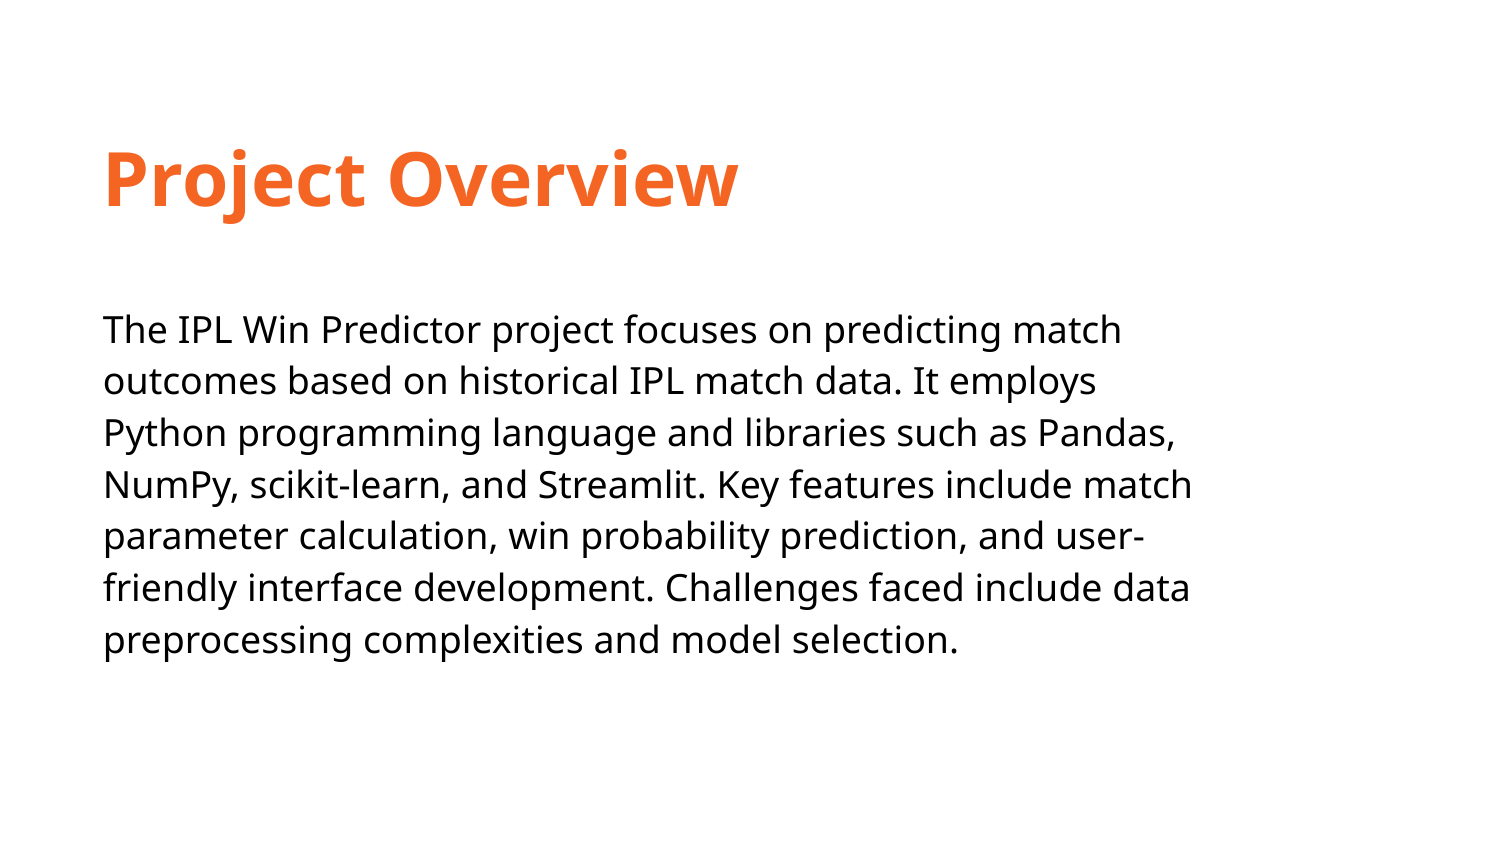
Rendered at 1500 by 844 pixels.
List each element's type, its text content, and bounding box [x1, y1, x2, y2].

title The IPL Win Predictor project focuses on predicting match outcomes based on historical IPL match data. It employs Python programming language and libraries such as Pandas, NumPy, scikit-learn, and Streamlit. Key features include match parameter calculation, win probability prediction, and user-friendly interface development. Challenges faced include data preprocessing complexities and model selection. [87, 283, 1210, 787]
title Project Overview [87, 116, 941, 243]
